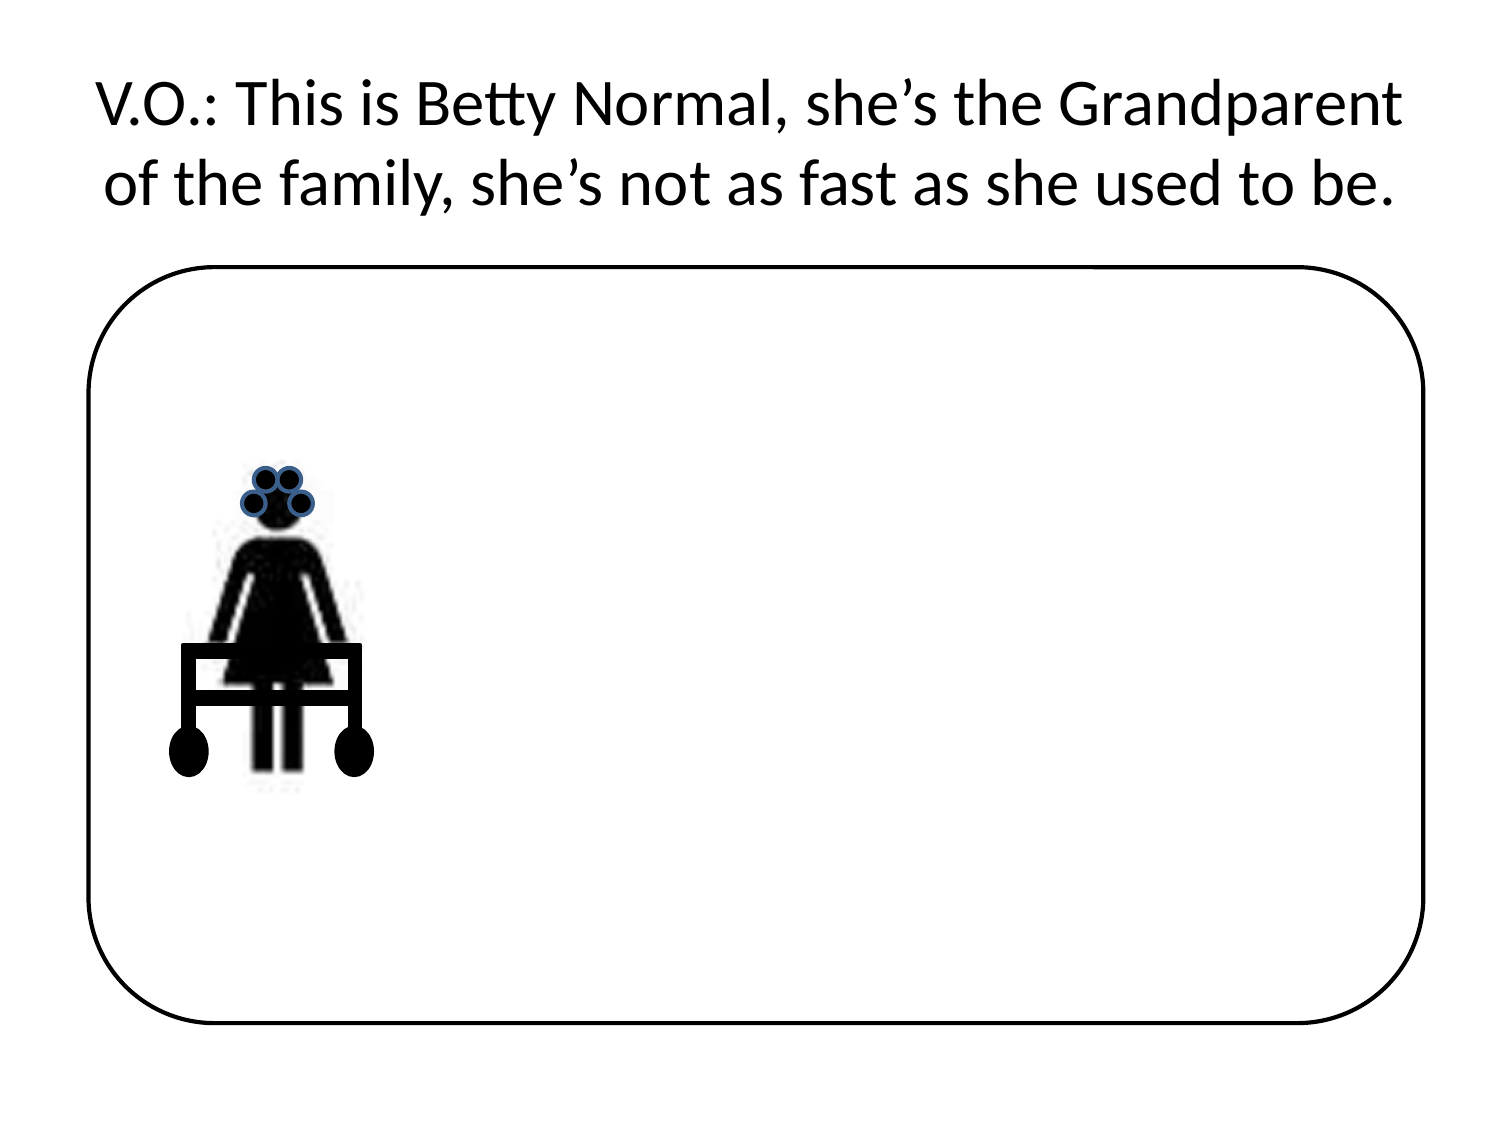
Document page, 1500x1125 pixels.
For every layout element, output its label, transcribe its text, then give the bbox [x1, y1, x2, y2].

text_box [86, 265, 1426, 1026]
title V.O.: This is Betty Normal, she’s the Grandparent of the family, she’s not as fast as she used to be. [75, 45, 1425, 233]
picture [159, 457, 395, 811]
